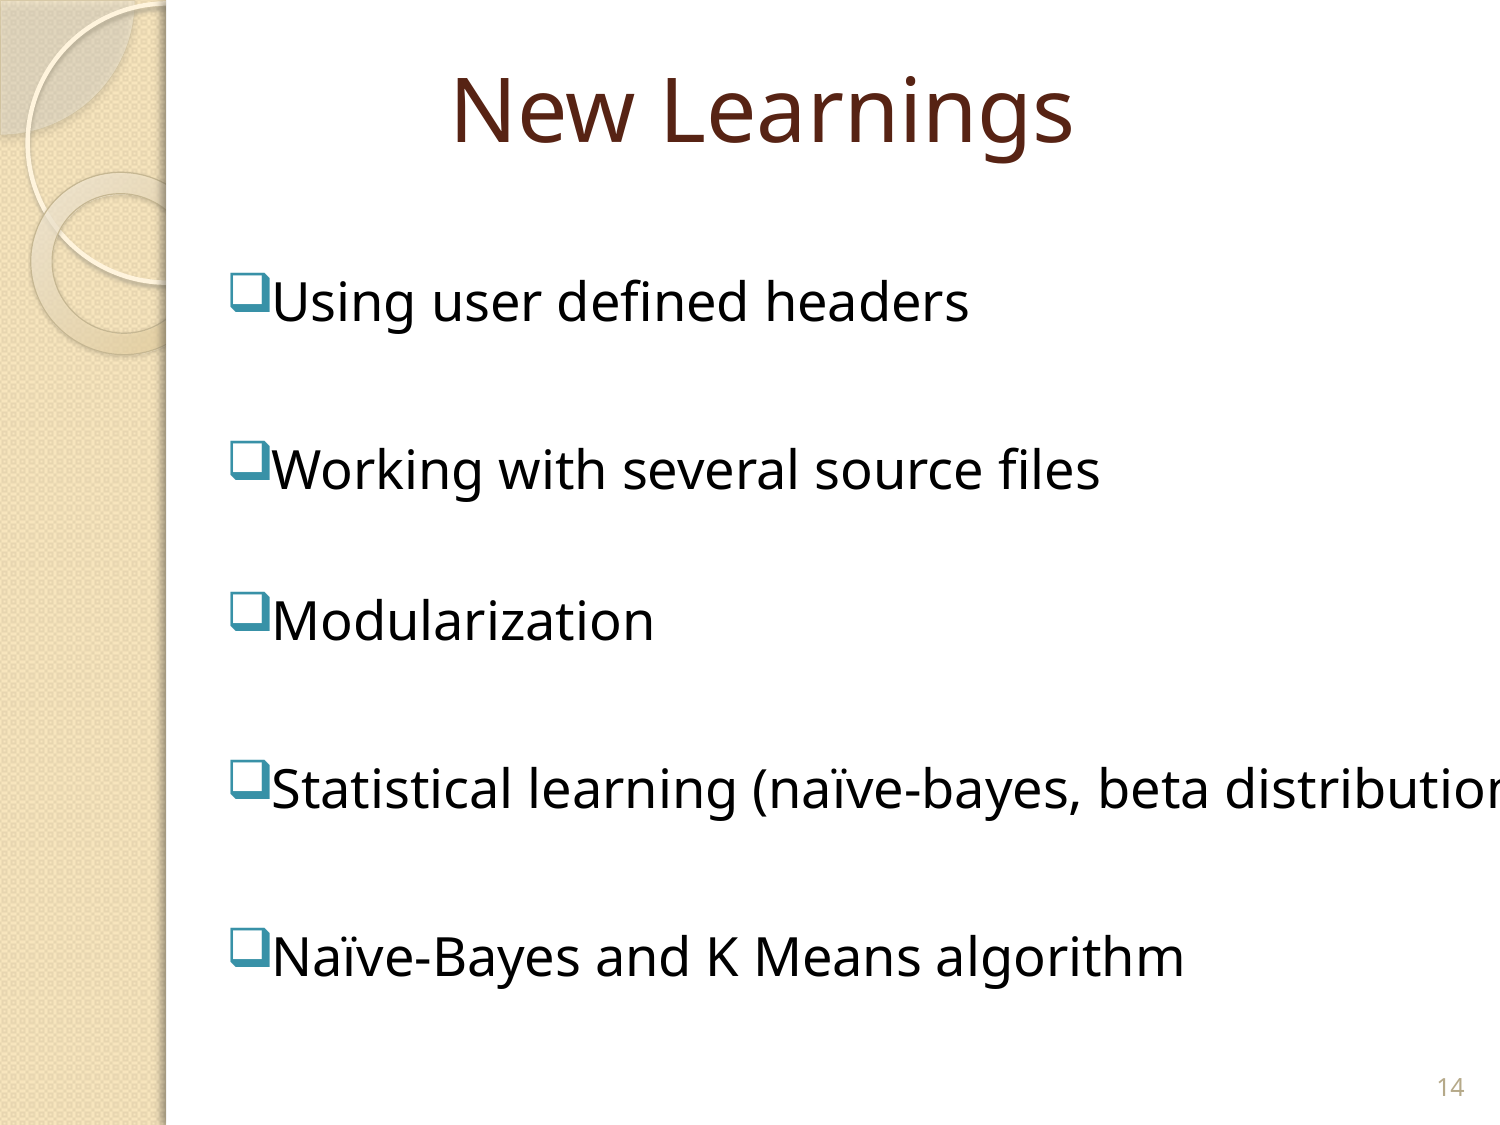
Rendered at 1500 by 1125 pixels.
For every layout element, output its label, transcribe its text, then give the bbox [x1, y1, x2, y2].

list Using user defined headers Working with several source files Modularization Statistical learning (naïve-bayes, beta distribution) Naïve-Bayes and K Means algorithm [150, 174, 1500, 1008]
slide_number 14 [1413, 1034, 1488, 1113]
title New Learnings [50, 37, 1475, 175]
